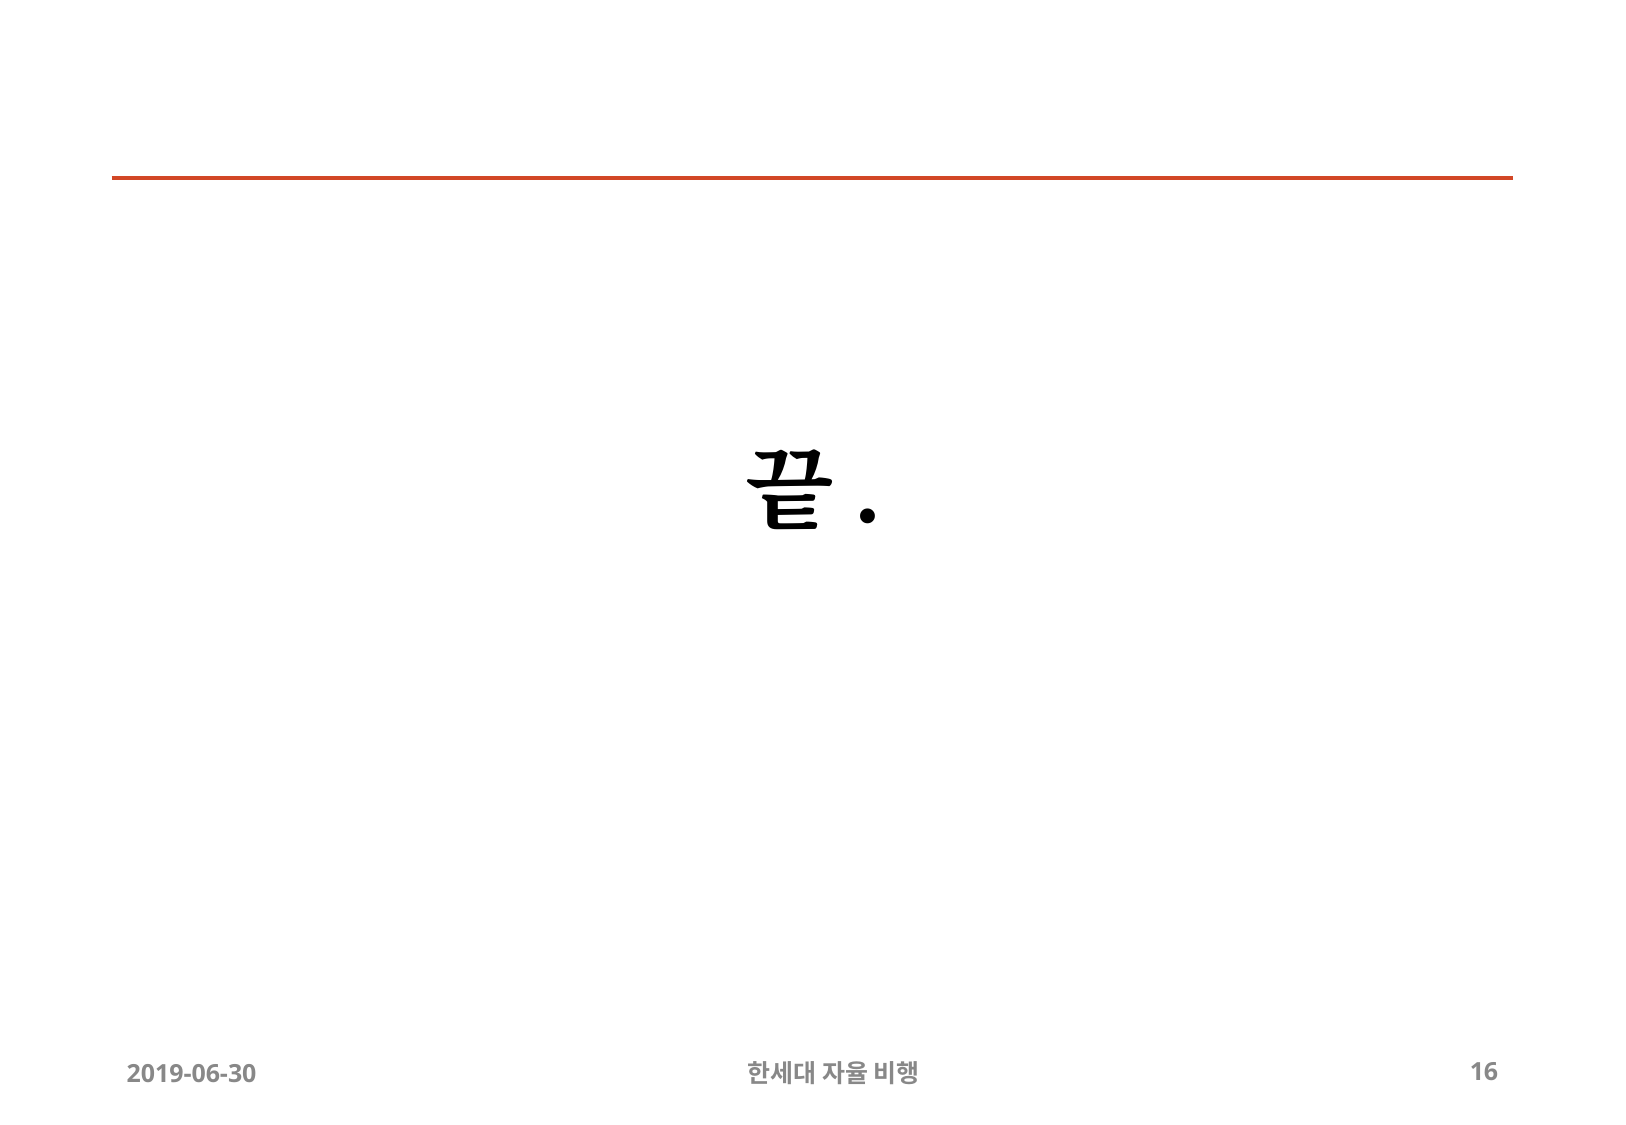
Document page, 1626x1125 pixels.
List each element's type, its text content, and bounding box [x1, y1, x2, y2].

slide_number 16 [1433, 1042, 1514, 1103]
title 끝. [111, 384, 1514, 602]
footer 한세대 자율 비행 [667, 1042, 1000, 1103]
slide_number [111, 1042, 303, 1103]
